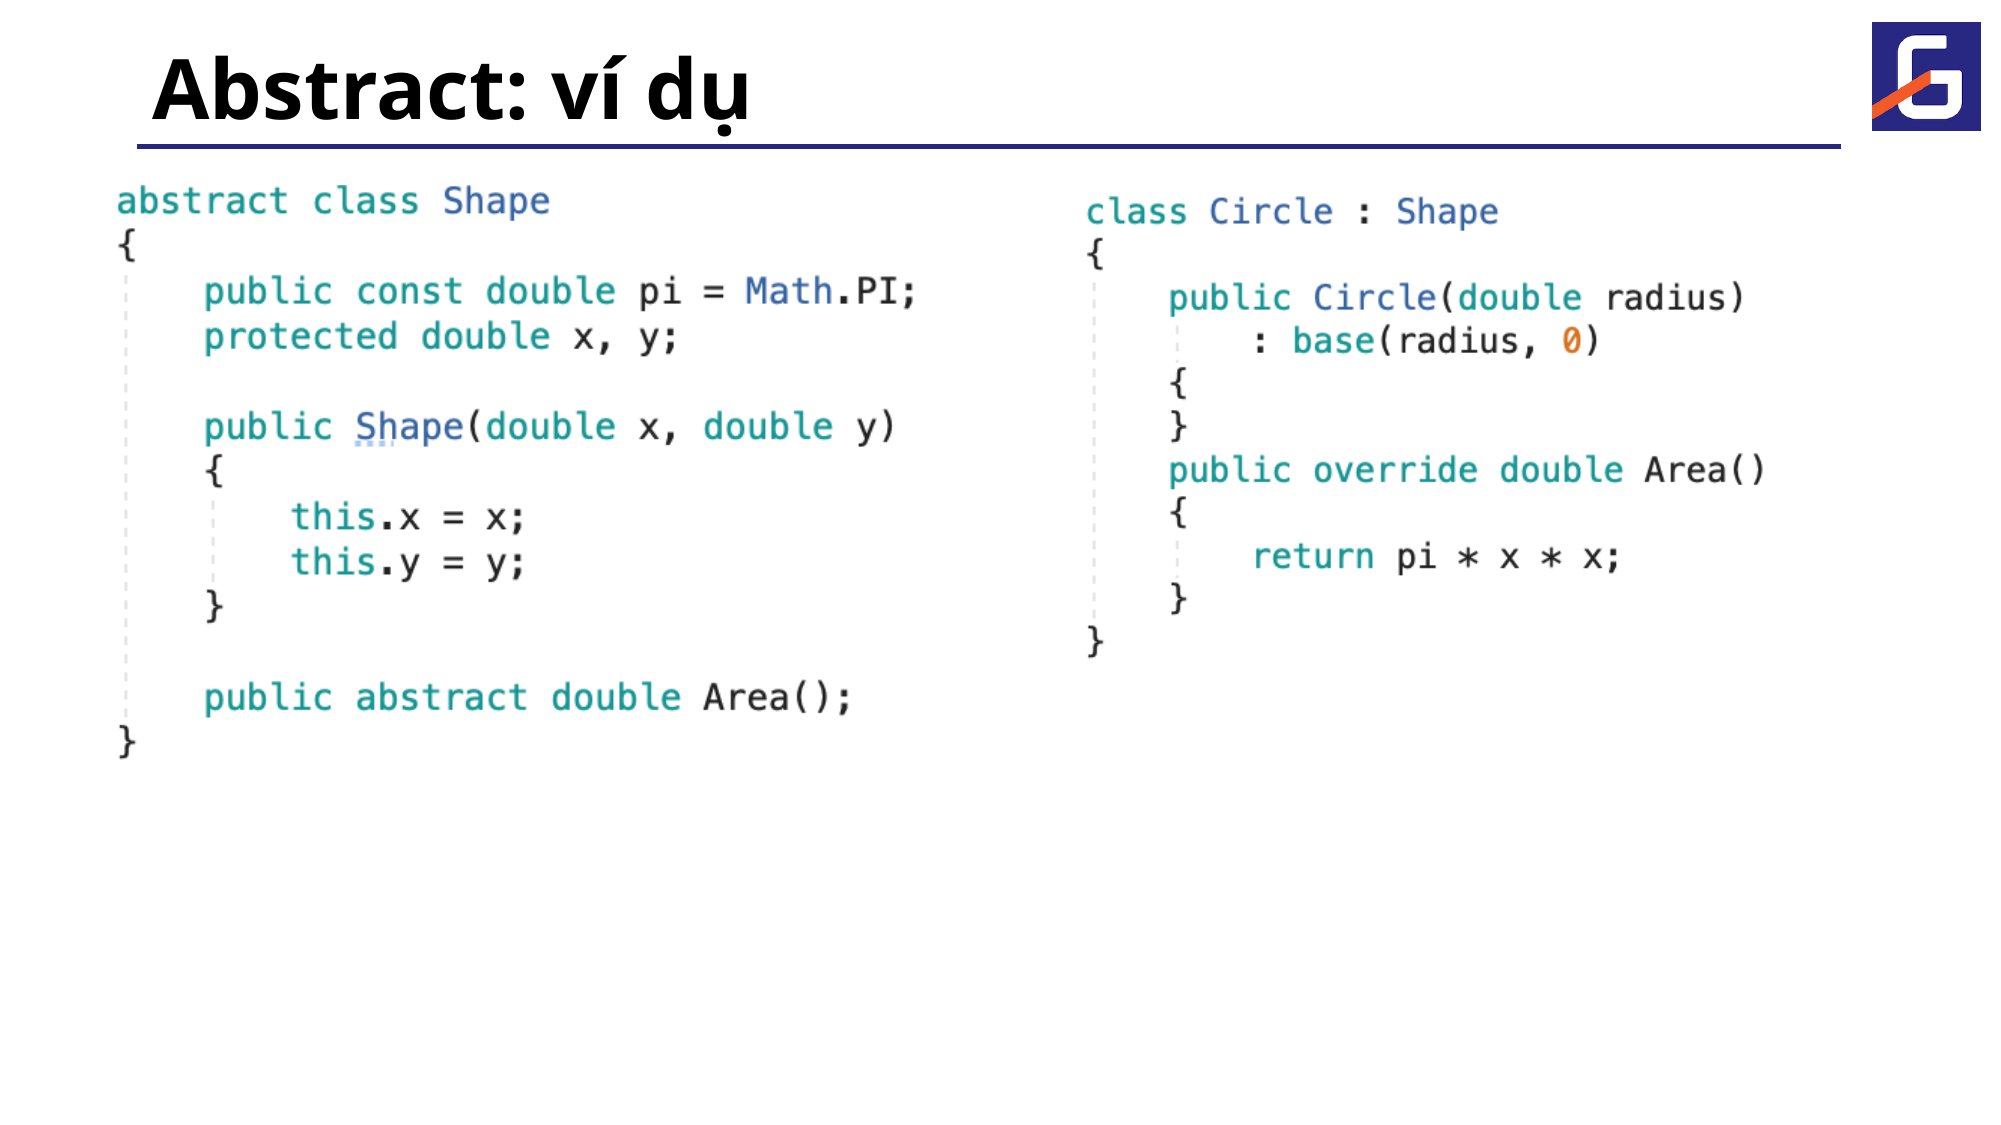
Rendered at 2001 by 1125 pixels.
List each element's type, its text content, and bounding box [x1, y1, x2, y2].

picture [1037, 185, 1933, 676]
title Abstract: ví dụ [137, 26, 1863, 160]
picture [1872, 22, 1981, 131]
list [99, 185, 1038, 814]
